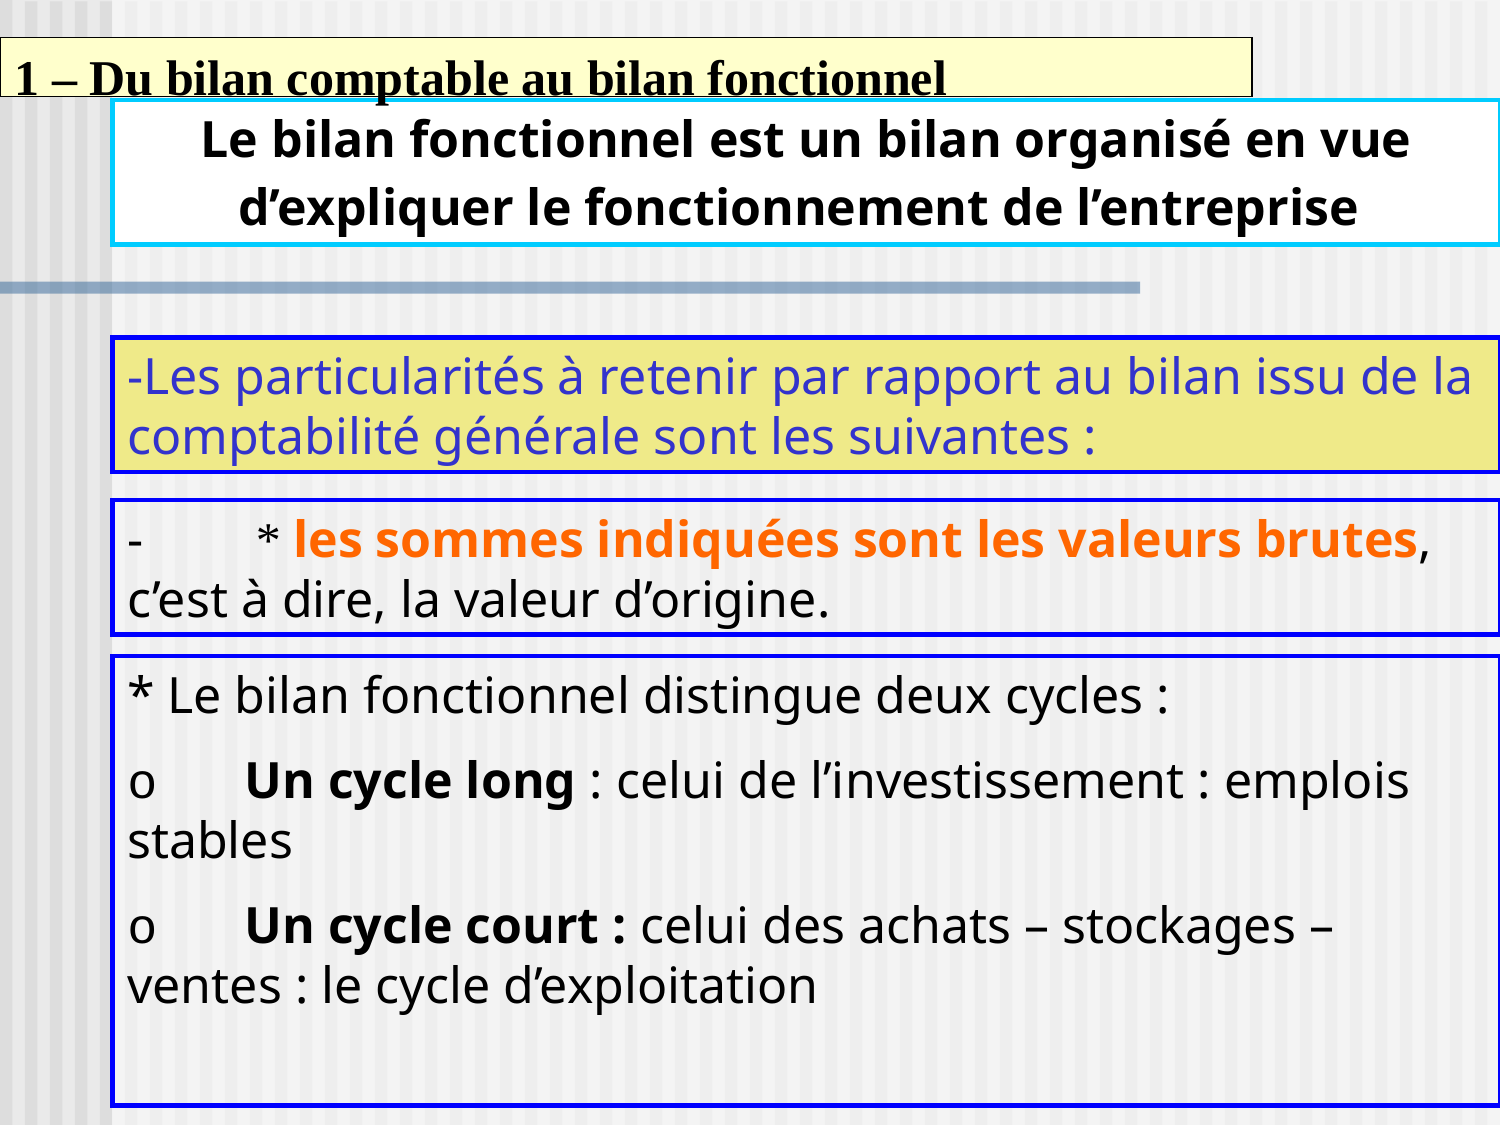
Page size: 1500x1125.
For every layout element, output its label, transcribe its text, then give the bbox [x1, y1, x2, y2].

text_box * Le bilan fonctionnel distingue deux cycles : o Un cycle long : celui de l’investissement : emplois stables o Un cycle court : celui des achats – stockages – ventes : le cycle d’exploitation [112, 655, 1500, 1106]
text_box Le bilan fonctionnel est un bilan organisé en vue d’expliquer le fonctionnement de l’entreprise [112, 99, 1500, 245]
text_box -Les particularités à retenir par rapport au bilan issu de la comptabilité générale sont les suivantes : [112, 337, 1500, 473]
text_box 1 – Du bilan comptable au bilan fonctionnel [0, 37, 1252, 97]
text_box - * les sommes indiquées sont les valeurs brutes, c’est à dire, la valeur d’origine. [112, 499, 1500, 635]
